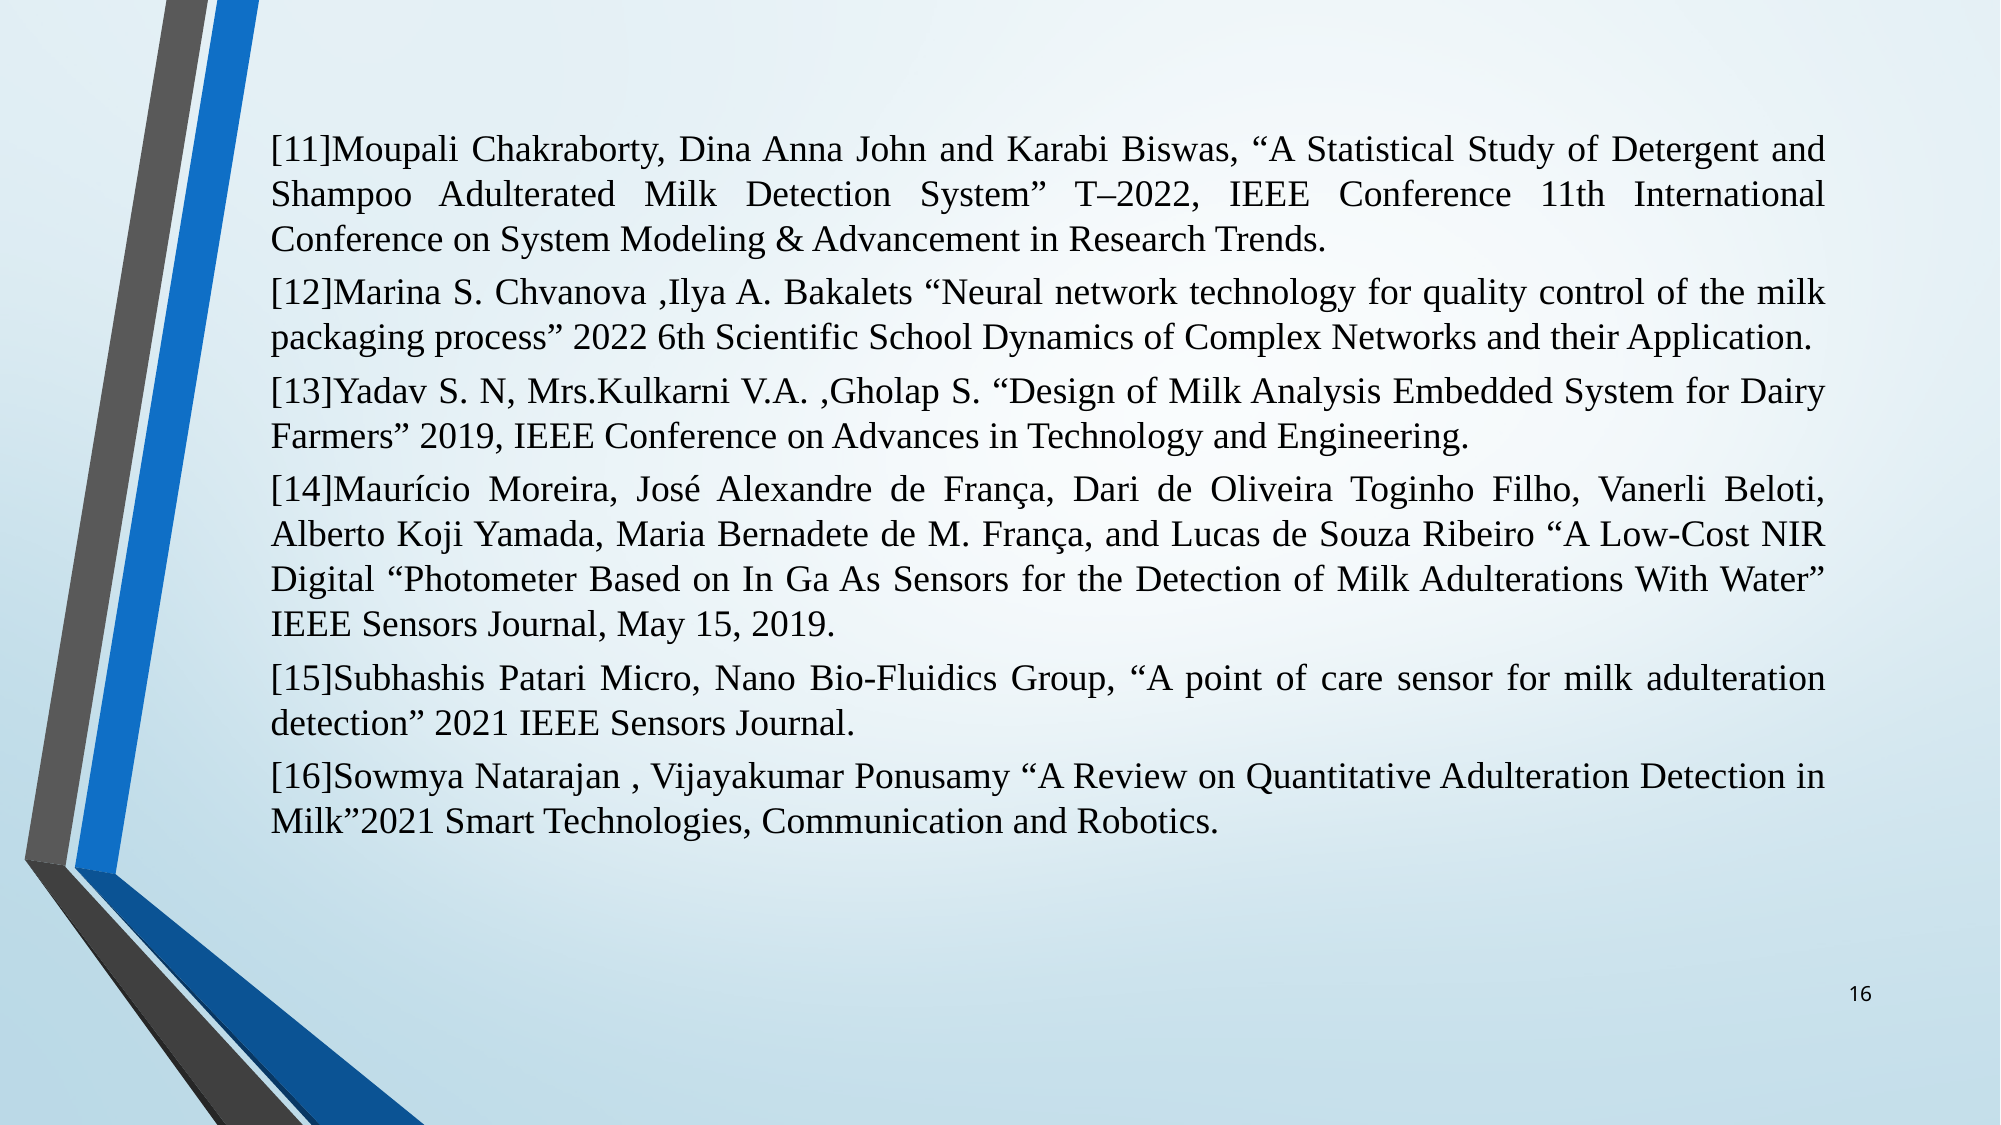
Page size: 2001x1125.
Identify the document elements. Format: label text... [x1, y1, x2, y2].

slide_number 16 [1843, 965, 1887, 1025]
list [11]Moupali Chakraborty, Dina Anna John and Karabi Biswas, “A Statistical Study of Detergent and Shampoo Adulterated Milk Detection System” T–2022, IEEE Conference 11th International Conference on System Modeling & Advancement in Research Trends. [12]Marina S. Chvanova ,Ilya A. Bakalets “Neural network technology for quality control of the milk packaging process” 2022 6th Scientific School Dynamics of Complex Networks and their Application. [13]Yadav S. N, Mrs.Kulkarni V.A. ,Gholap S. “Design of Milk Analysis Embedded System for Dairy Farmers” 2019, IEEE Conference on Advances in Technology and Engineering. [14]Maurício Moreira, José Alexandre de França, Dari de Oliveira Toginho Filho, Vanerli Beloti, Alberto Koji Yamada, Maria Bernadete de M. França, and Lucas de Souza Ribeiro “A Low-Cost NIR Digital “Photometer Based on In Ga As Sensors for the Detection of Milk Adulterations With Water” IEEE Sensors Journal, May 15, 2019. [15]Subhashis Patari Micro, Nano Bio-Fluidics Group, “A point of care sensor for milk adulteration detection” 2021 IEEE Sensors Journal. [16]Sowmya Natarajan , Vijayakumar Ponusamy “A Review on Quantitative Adulteration Detection in Milk”2021 Smart Technologies, Communication and Robotics. [255, 99, 1843, 1043]
